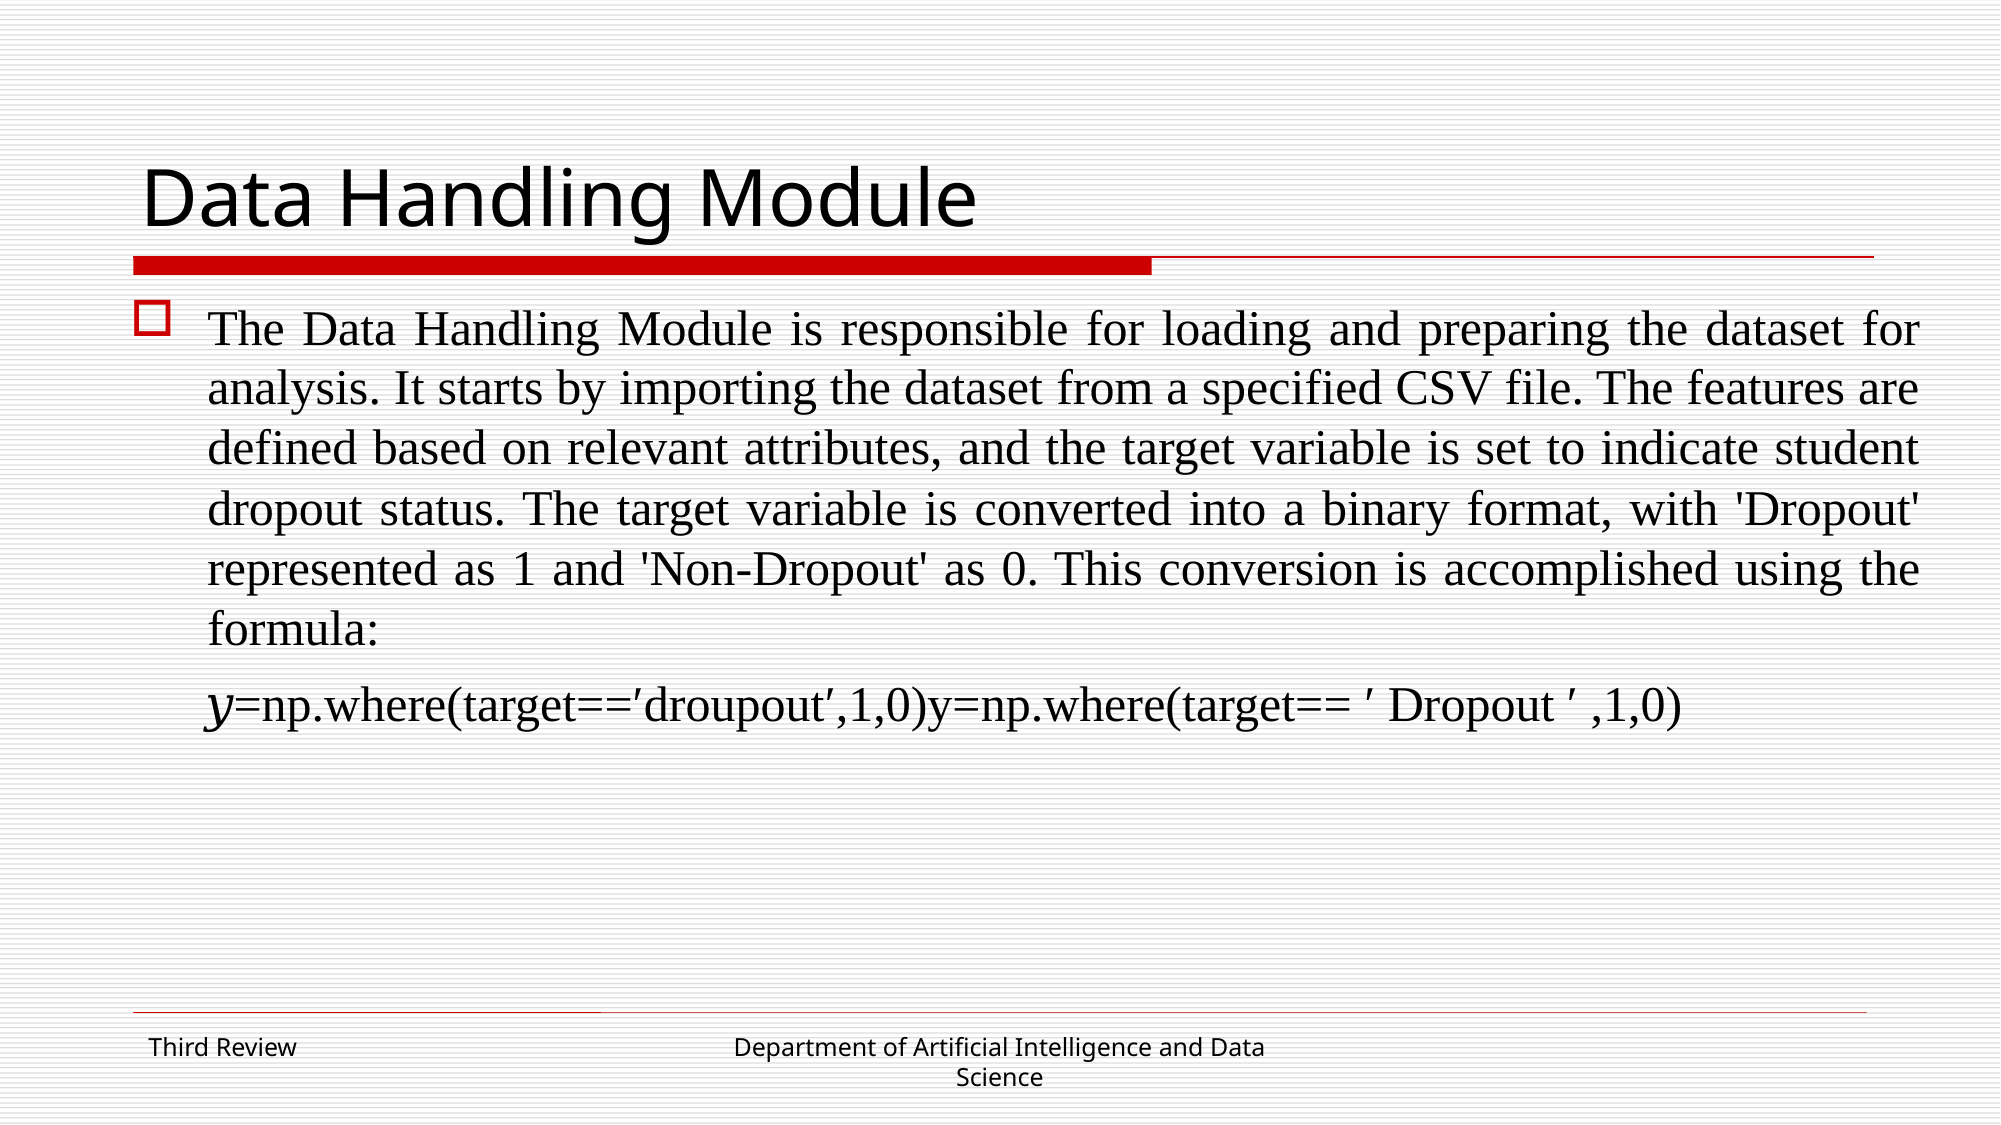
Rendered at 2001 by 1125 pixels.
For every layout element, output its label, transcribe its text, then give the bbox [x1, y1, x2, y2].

footer Department of Artificial Intelligence and Data Science [683, 1024, 1317, 1103]
picture [0, 0, 2001, 1125]
title Data Handling Module [125, 50, 1876, 250]
slide_number [1433, 1024, 1867, 1103]
list The Data Handling Module is responsible for loading and preparing the dataset for analysis. It starts by importing the dataset from a specified CSV file. The features are defined based on relevant attributes, and the target variable is set to indicate student dropout status. The target variable is converted into a binary format, with 'Dropout' represented as 1 and 'Non-Dropout' as 0. This conversion is accomplished using the formula: 𝑦=np.where(target==′droupout′,1,0)y=np.where(target== ′ Dropout ′ ,1,0) [115, 287, 1937, 988]
slide_number Third Review [133, 1024, 567, 1103]
